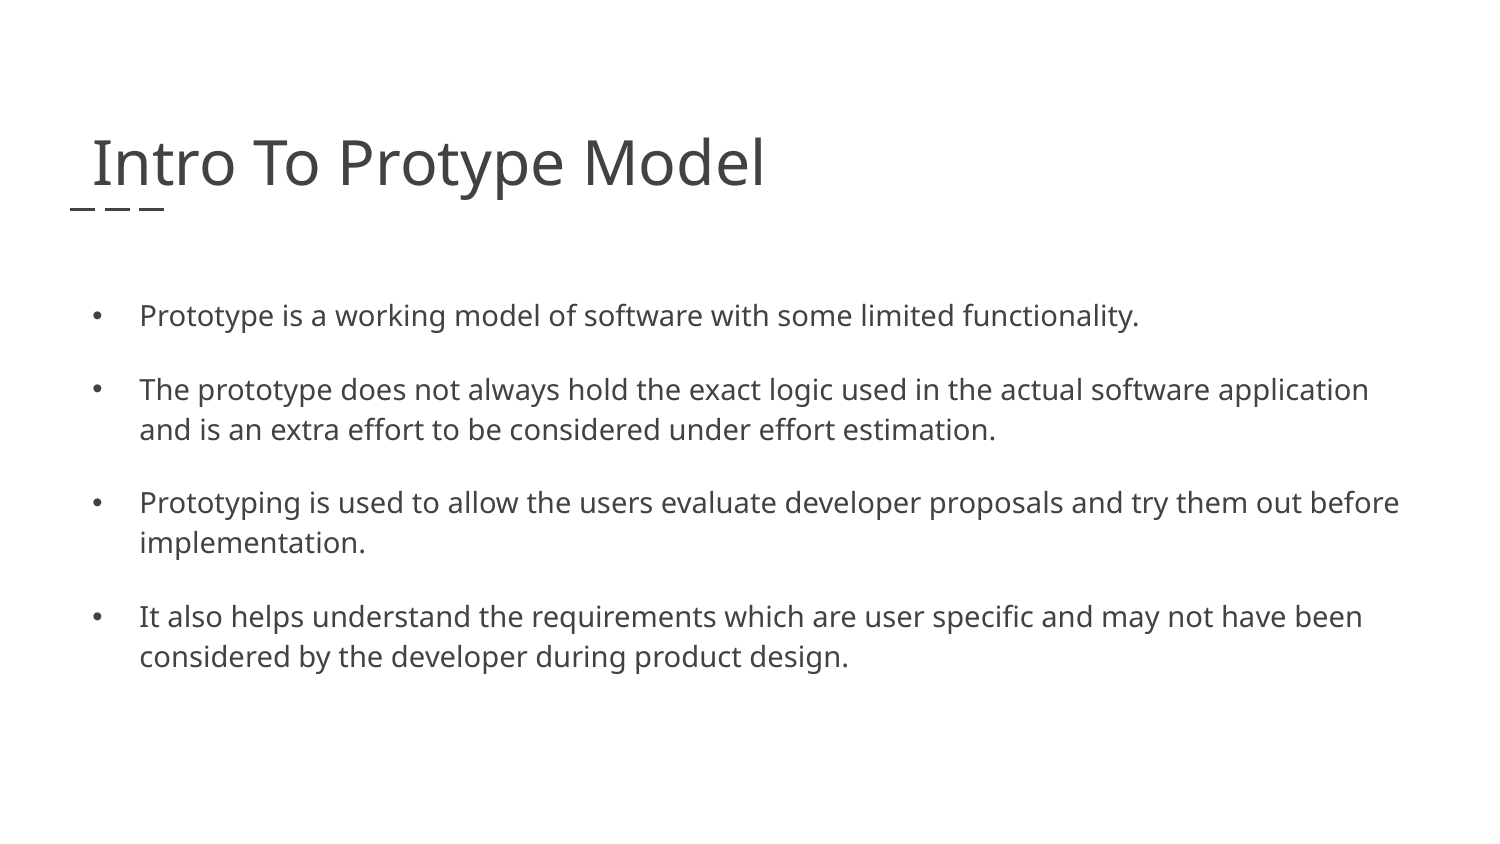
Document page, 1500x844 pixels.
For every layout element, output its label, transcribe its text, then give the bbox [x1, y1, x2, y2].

list Prototype is a working model of software with some limited functionality. The prototype does not always hold the exact logic used in the actual software application and is an extra effort to be considered under effort estimation. Prototyping is used to allow the users evaluate developer proposals and try them out before implementation. It also helps understand the requirements which are user specific and may not have been considered by the developer during product design. [77, 277, 1427, 760]
title Intro To Protype Model [77, 87, 1427, 213]
